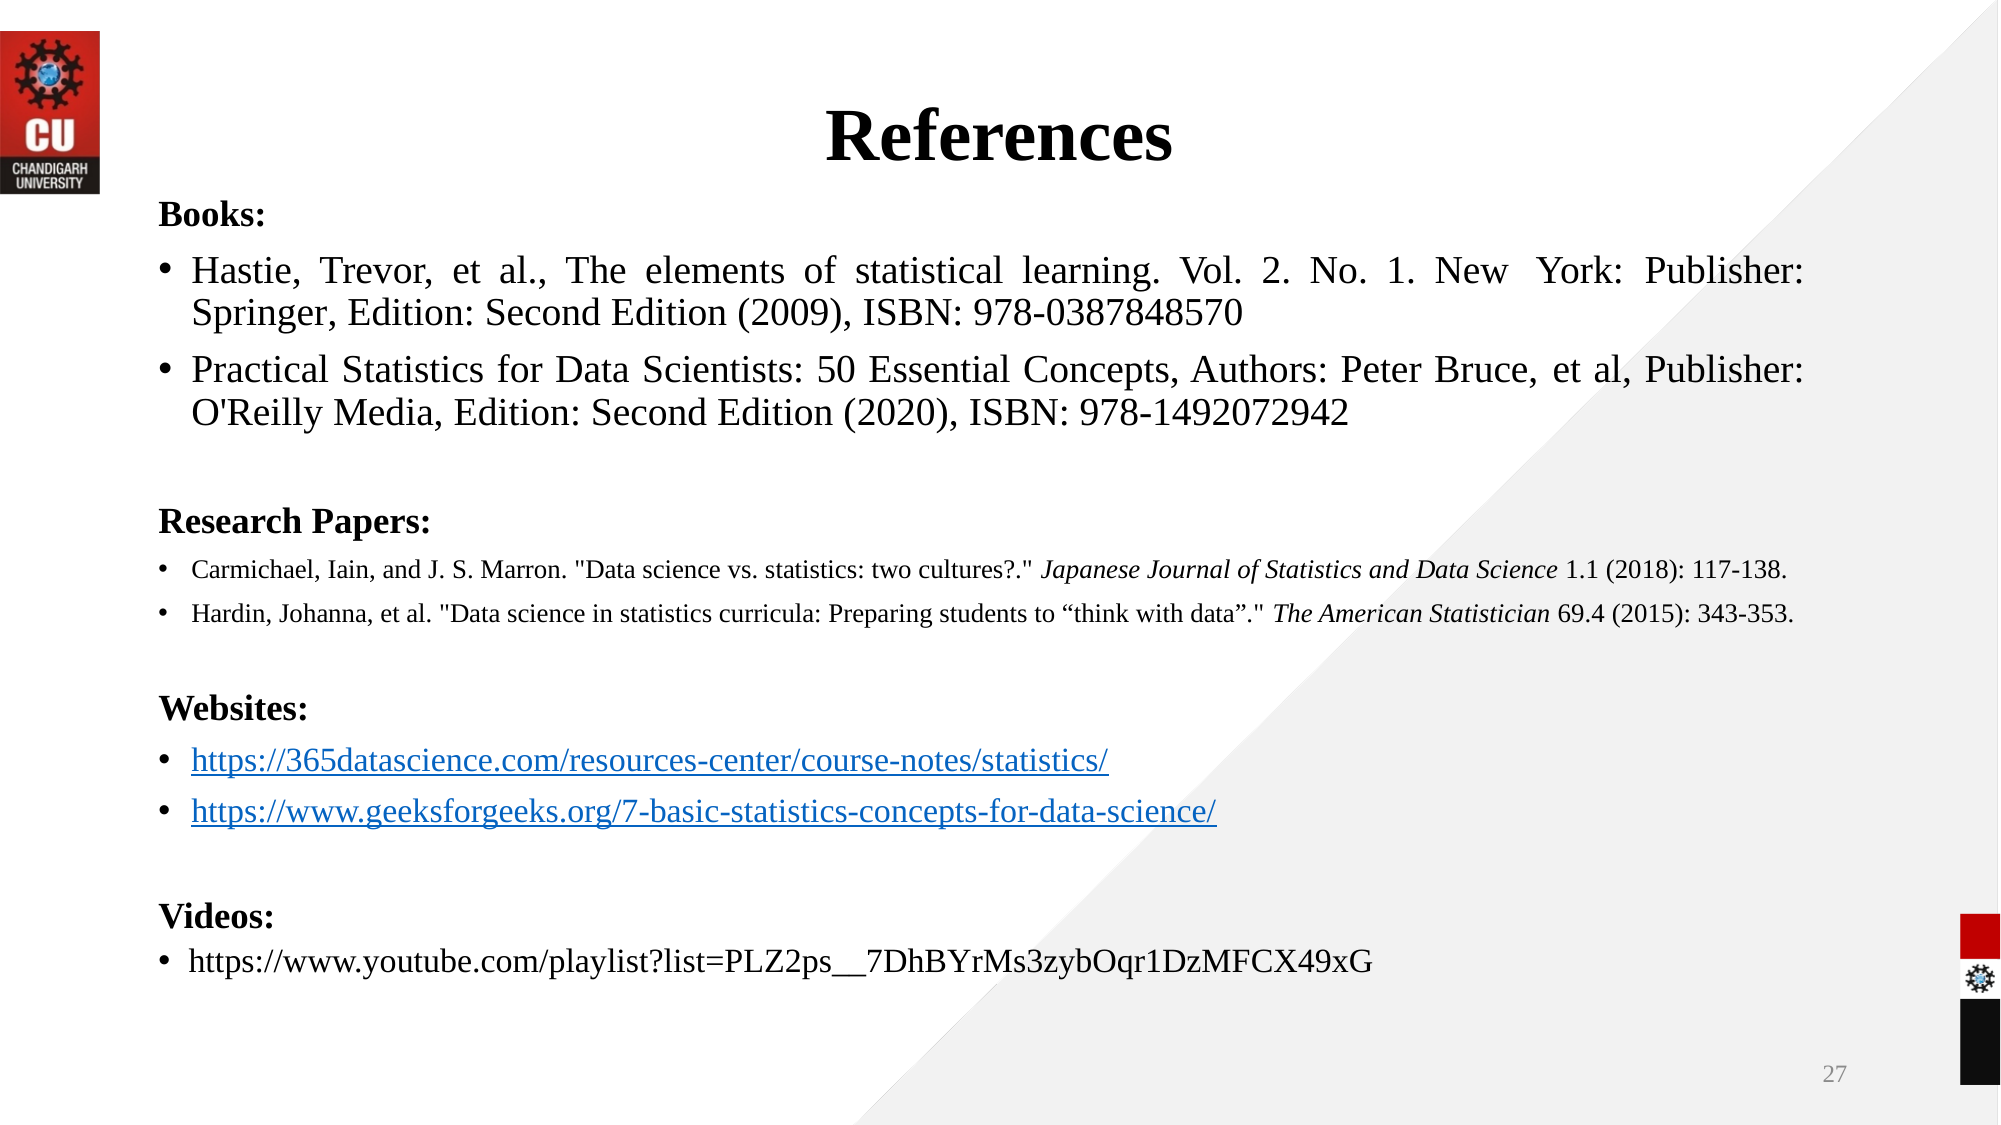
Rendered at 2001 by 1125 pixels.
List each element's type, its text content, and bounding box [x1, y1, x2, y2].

slide_number 27 [1412, 1042, 1863, 1103]
title References [353, 59, 1647, 187]
list Books: Hastie, Trevor, et al., The elements of statistical learning. Vol. 2. No. 1. New York: Publisher: Springer, Edition: Second Edition (2009), ISBN: 978-0387848570 Practical Statistics for Data Scientists: 50 Essential Concepts, Authors: Peter Bruce, et al, Publisher: O'Reilly Media, Edition: Second Edition (2020), ISBN: 978-1492072942 Research Papers: Carmichael, Iain, and J. S. Marron. "Data science vs. statistics: two cultures?." Japanese Journal of Statistics and Data Science 1.1 (2018): 117-138. Hardin, Johanna, et al. "Data science in statistics curricula: Preparing students to “think with data”." The American Statistician 69.4 (2015): 343-353. Websites: https://365datascience.com/resources-center/course-notes/statistics/ https://www.geeksforgeeks.org/7-basic-statistics-concepts-for-data-science/ Videos: https://www.youtube.com/playlist?list=PLZ2ps__7DhBYrMs3zybOqr1DzMFCX49xG [143, 187, 1820, 1043]
picture [0, 0, 2001, 1125]
